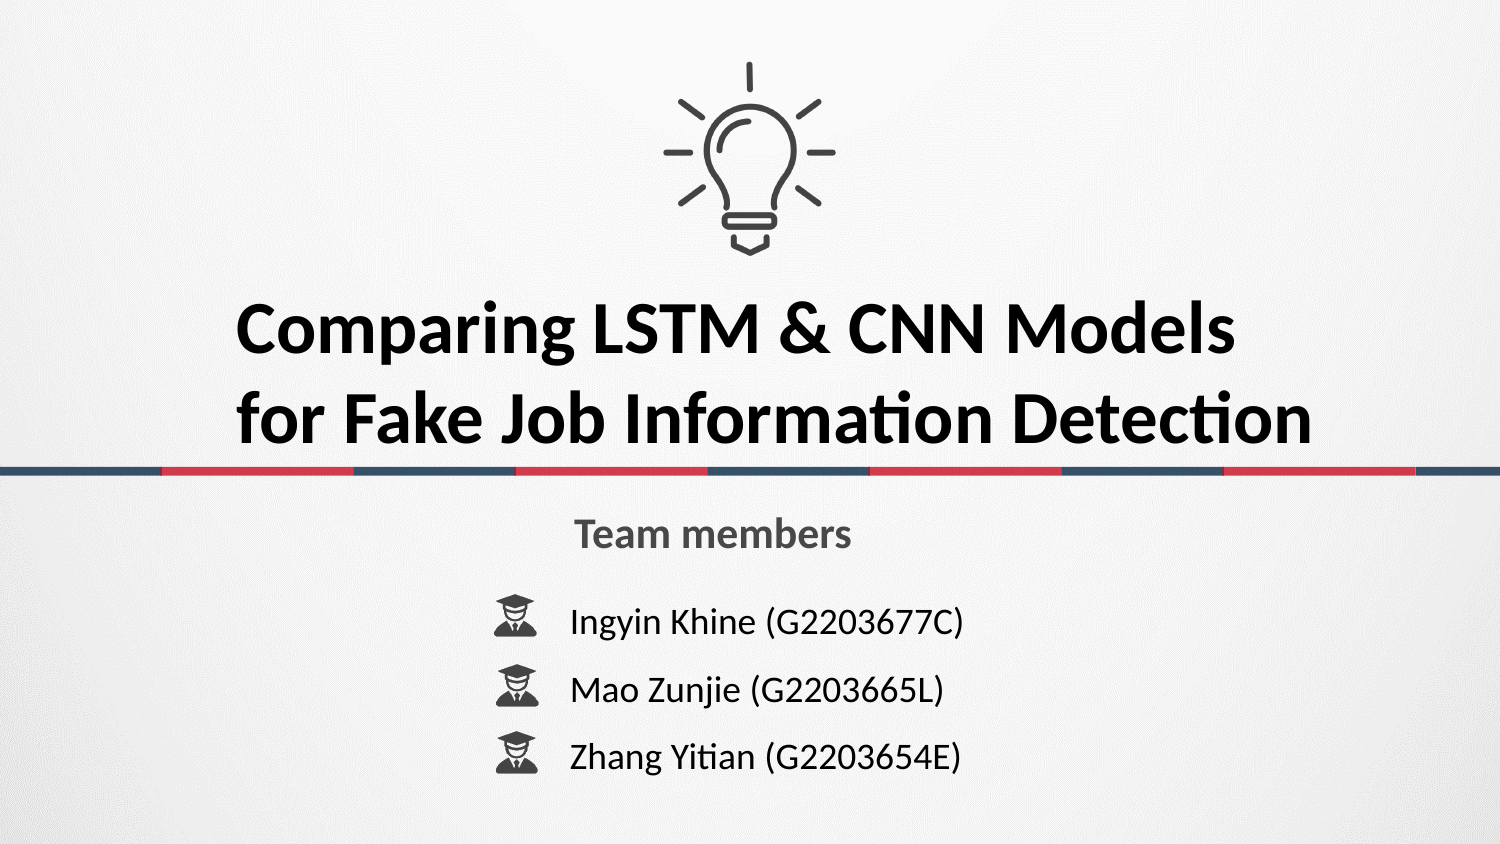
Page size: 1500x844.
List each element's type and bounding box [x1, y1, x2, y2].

picture [0, 0, 1500, 466]
picture [0, 476, 1500, 844]
text_box [467, 567, 1033, 780]
text_box [0, 466, 1500, 476]
